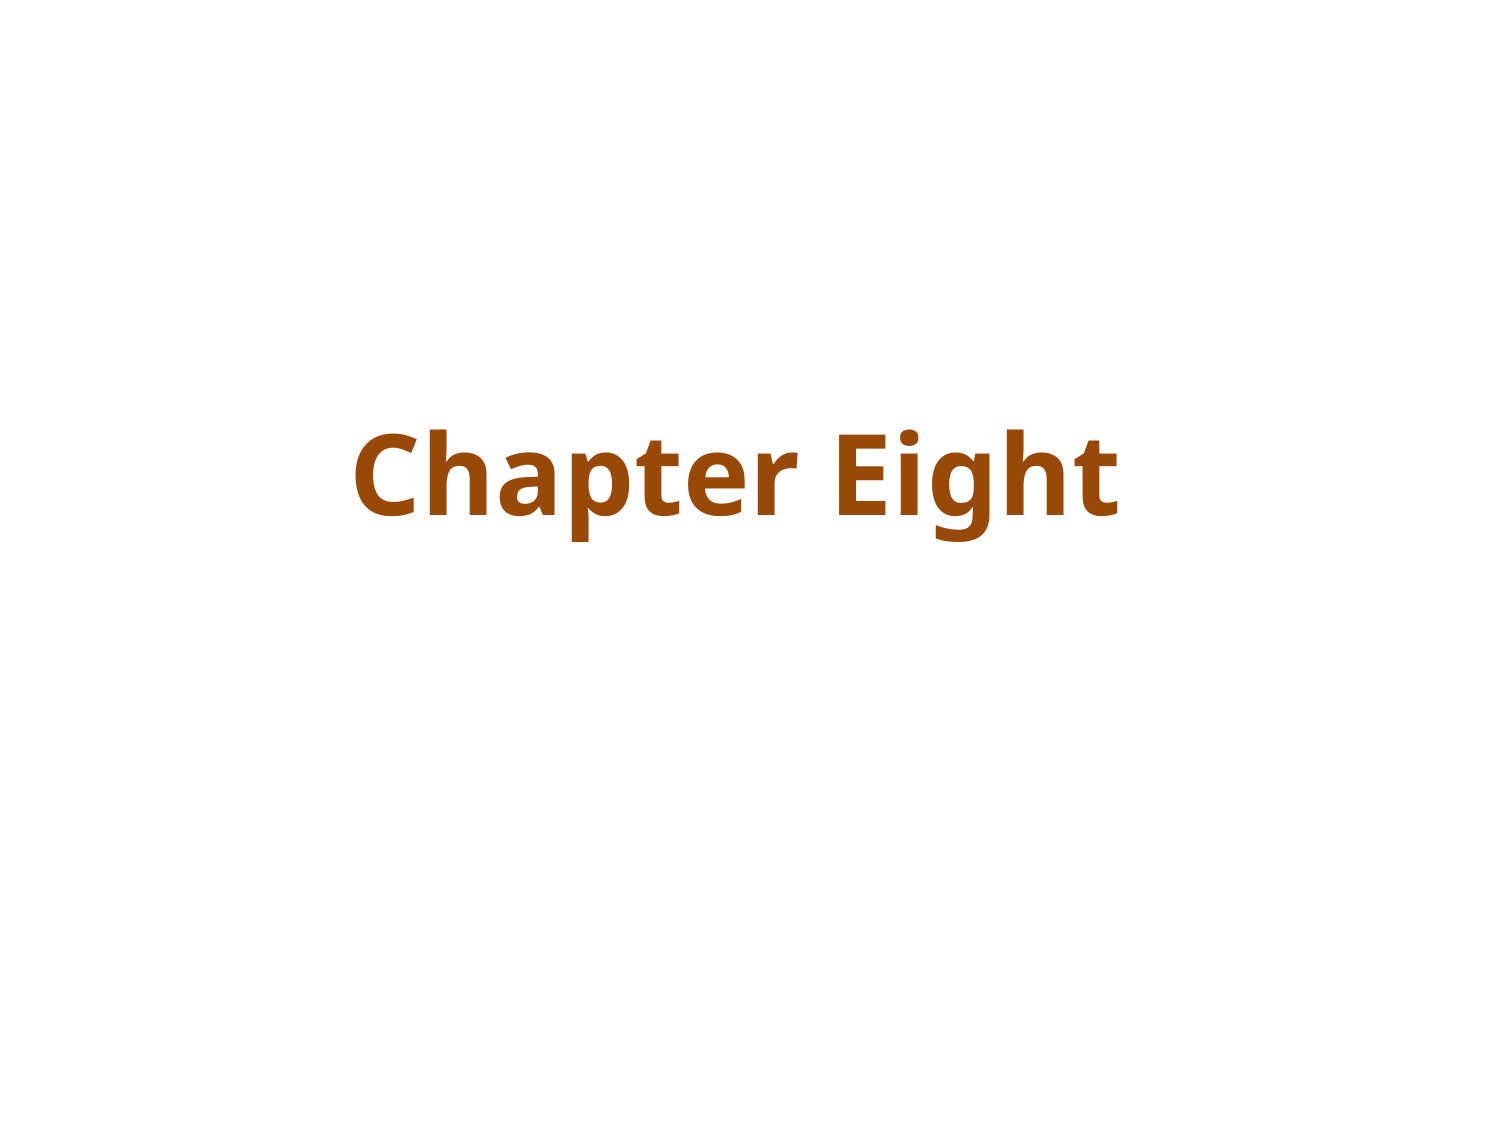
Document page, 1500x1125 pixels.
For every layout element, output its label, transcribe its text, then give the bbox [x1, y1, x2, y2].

title Chapter Eight [112, 349, 1388, 591]
